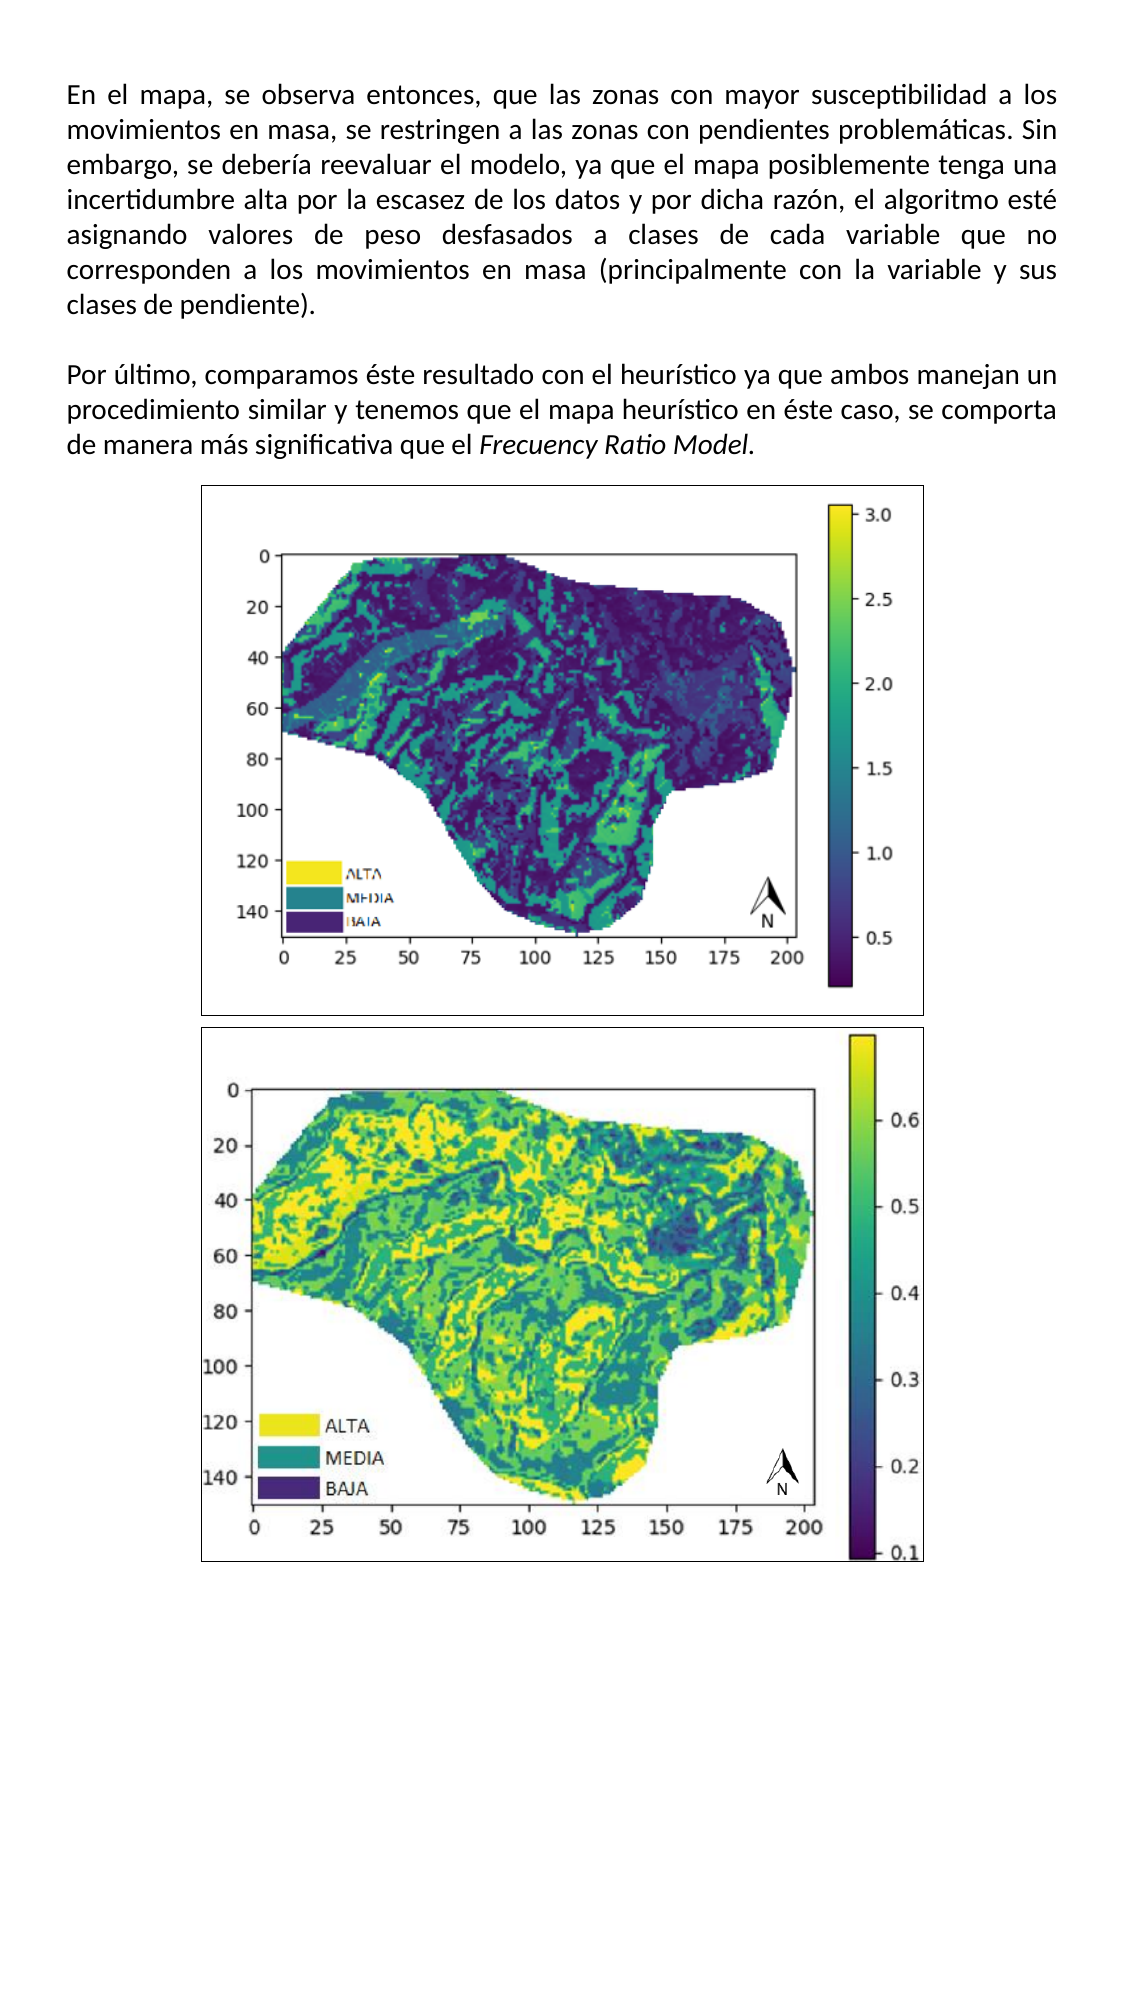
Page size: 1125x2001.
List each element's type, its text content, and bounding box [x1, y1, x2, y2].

picture [200, 485, 924, 1016]
picture [200, 1027, 924, 1562]
text_box En el mapa, se observa entonces, que las zonas con mayor susceptibilidad a los movimientos en masa, se restringen a las zonas con pendientes problemáticas. Sin embargo, se debería reevaluar el modelo, ya que el mapa posiblemente tenga una incertidumbre alta por la escasez de los datos y por dicha razón, el algoritmo esté asignando valores de peso desfasados a clases de cada variable que no corresponden a los movimientos en masa (principalmente con la variable y sus clases de pendiente). Por último, comparamos éste resultado con el heurístico ya que ambos manejan un procedimiento similar y tenemos que el mapa heurístico en éste caso, se comporta de manera más significativa que el Frecuency Ratio Model. [51, 68, 1073, 1622]
